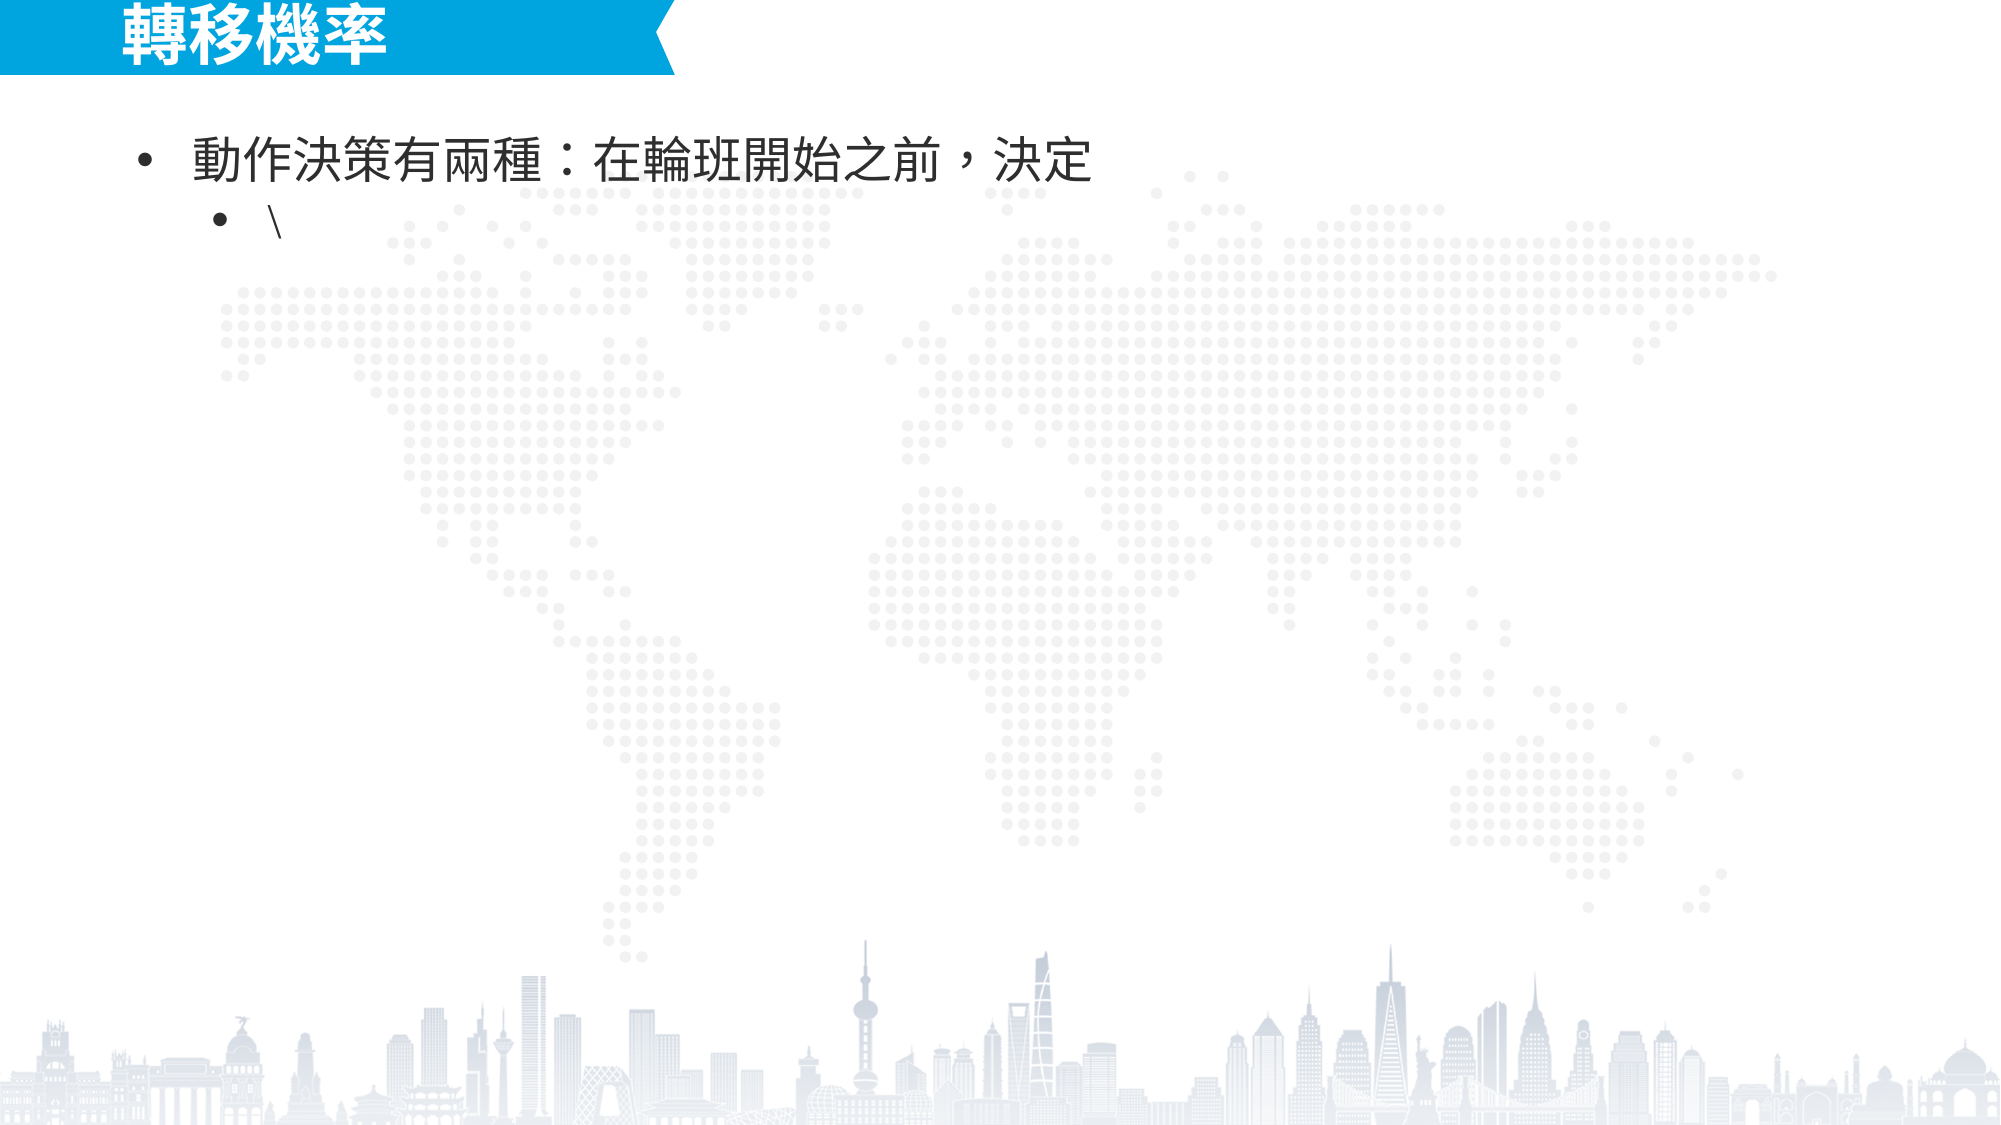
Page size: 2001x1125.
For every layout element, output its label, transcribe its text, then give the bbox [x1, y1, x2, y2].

text_box 動作決策有兩種：在輪班開始之前，決定 \ [121, 121, 1865, 437]
text_box 轉移機率 [107, 0, 767, 81]
